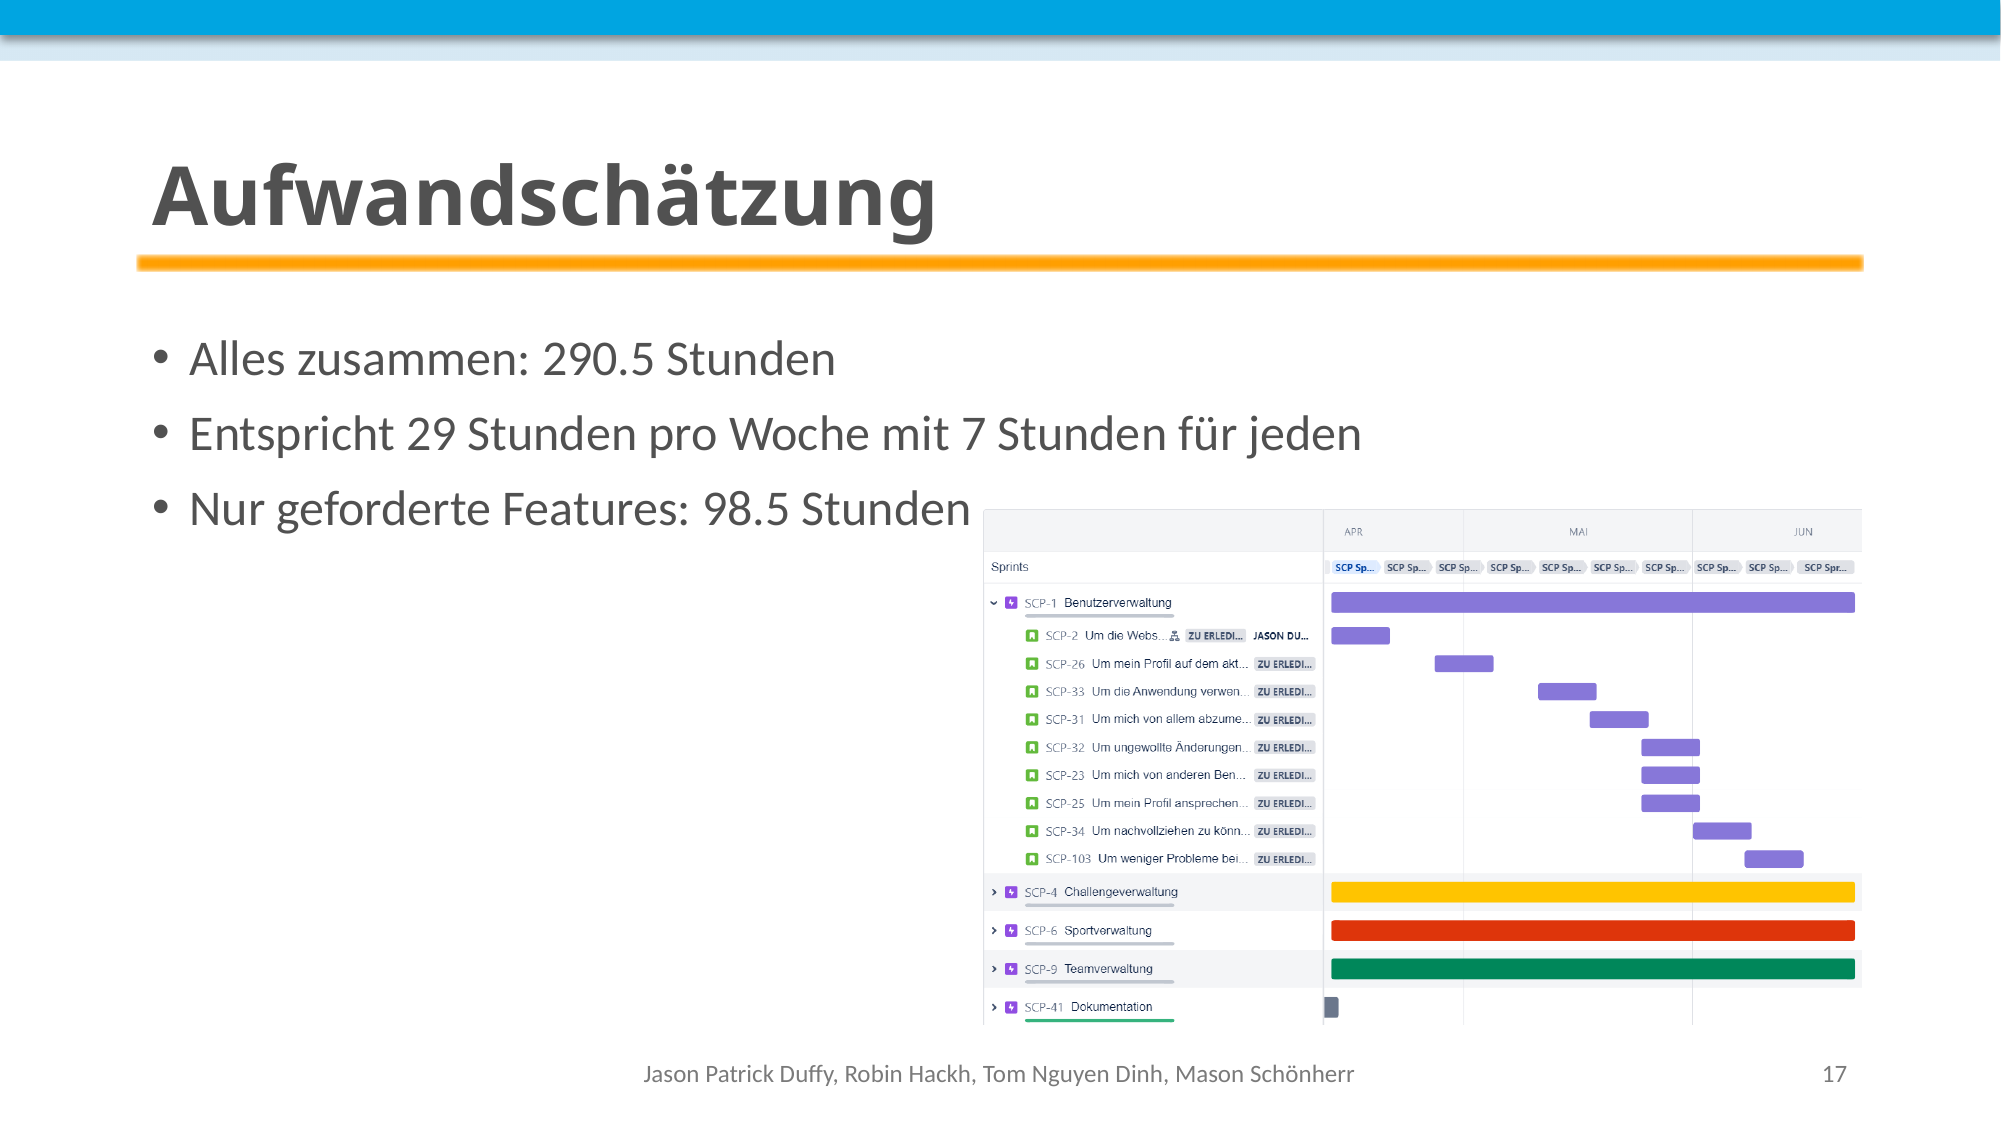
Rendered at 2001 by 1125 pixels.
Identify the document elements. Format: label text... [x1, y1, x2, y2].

footer Jason Patrick Duffy, Robin Hackh, Tom Nguyen Dinh, Mason Schönherr [587, 1042, 1412, 1103]
list Alles zusammen: 290.5 Stunden Entspricht 29 Stunden pro Woche mit 7 Stunden für jeden Nur geforderte Features: 98.5 Stunden [137, 325, 1862, 581]
slide_number 17 [1412, 1042, 1863, 1103]
picture [983, 509, 1862, 1025]
title Aufwandschätzung [137, 147, 1863, 252]
